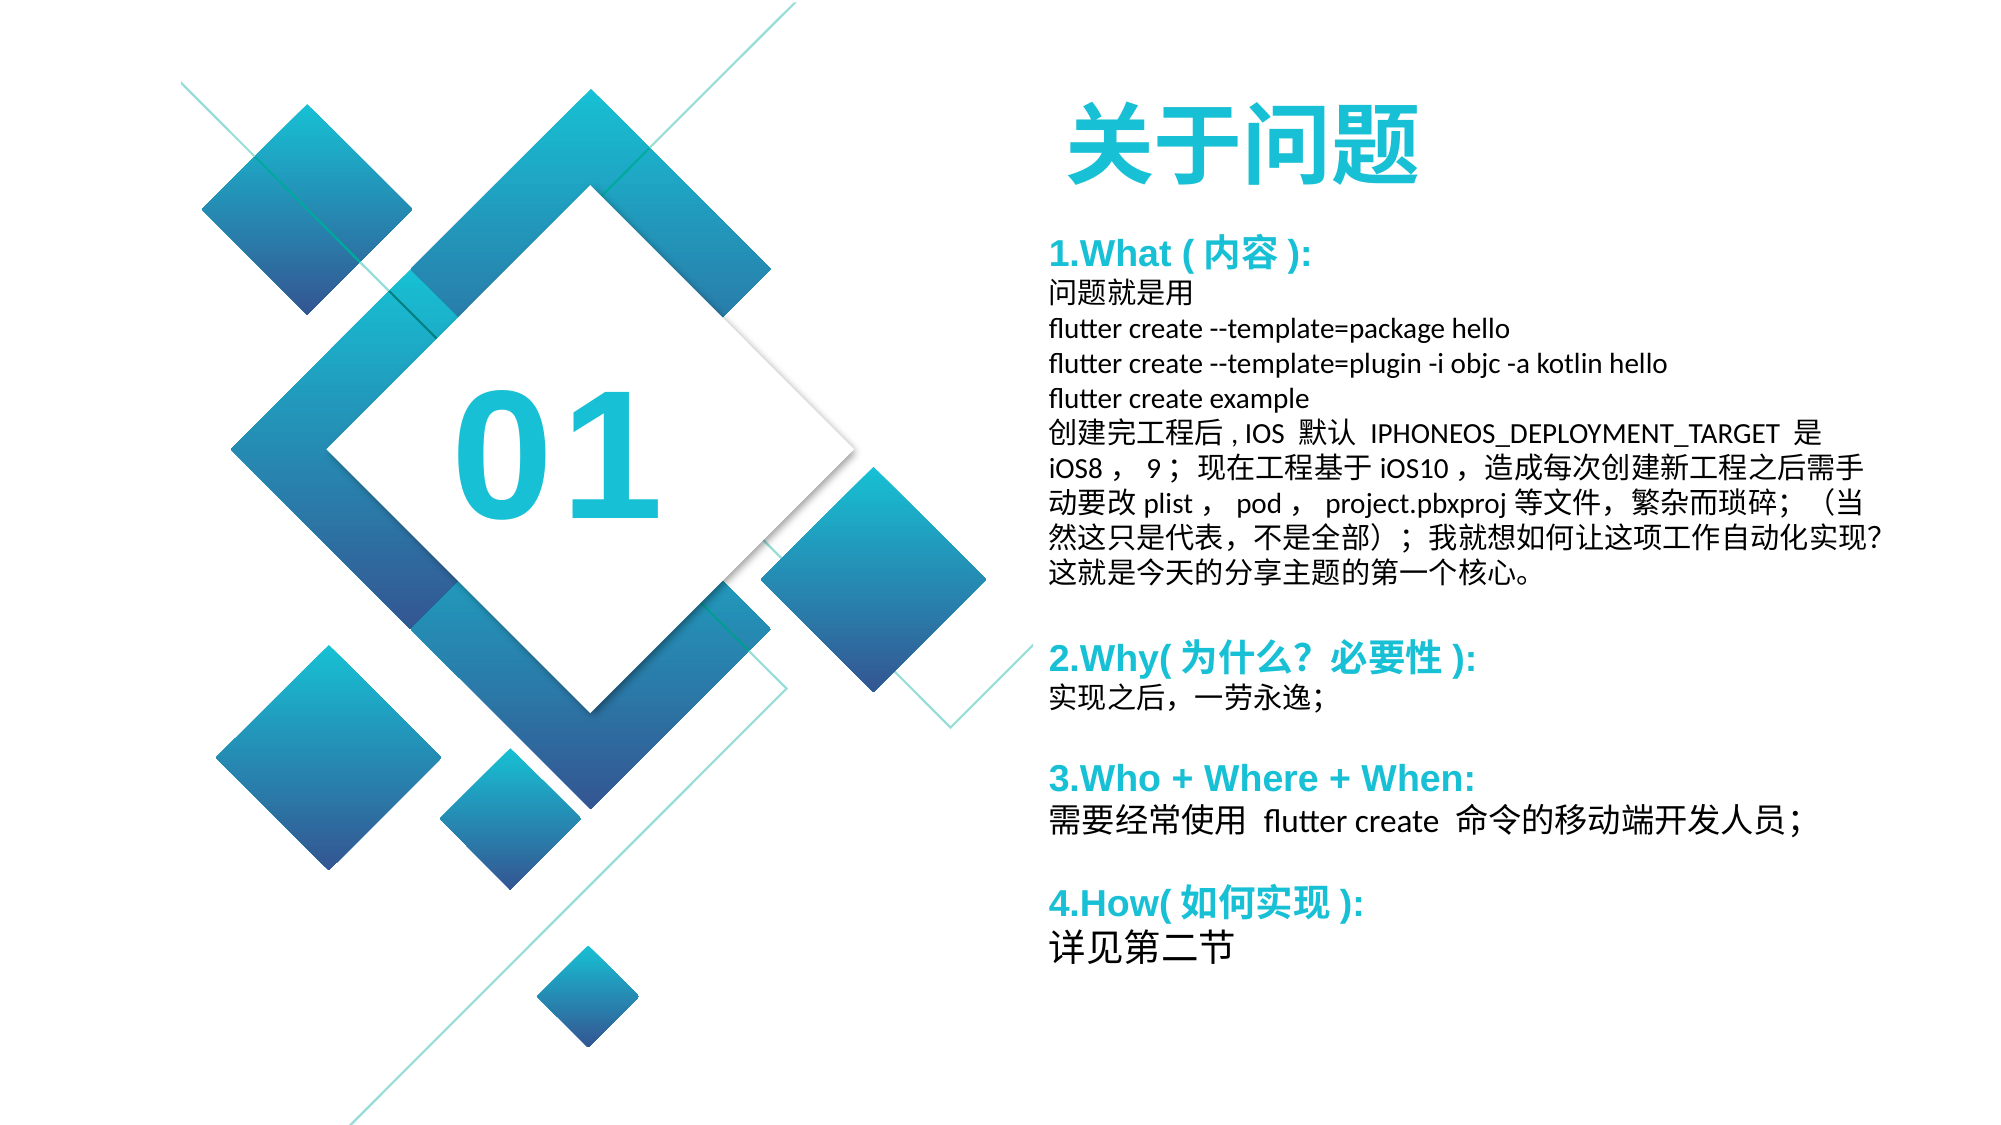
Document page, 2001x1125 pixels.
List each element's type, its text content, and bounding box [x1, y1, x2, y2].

text_box 关于问题 [1050, 81, 2000, 203]
text_box 1.What (内容): 问题就是用 flutter create --template=package hello flutter create --template=plugin -i objc -a kotlin hello flutter create example 创建完工程后, IOS 默认 IPHONEOS_DEPLOYMENT_TARGET 是 iOS8，9；现在工程基于iOS10，造成每次创建新工程之后需手动要改plist，pod，project.pbxproj等文件，繁杂而琐碎；（当然这只是代表，不是全部）；我就想如何让这项工作自动化实现？这就是今天的分享主题的第一个核心。 2.Why(为什么？必要性): 实现之后，一劳永逸； 3.Who + Where + When: 需要经常使用 flutter create 命令的移动端开发人员； 4.How(如何实现): 详见第二节 [1034, 221, 1887, 977]
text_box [180, 2, 1034, 1125]
